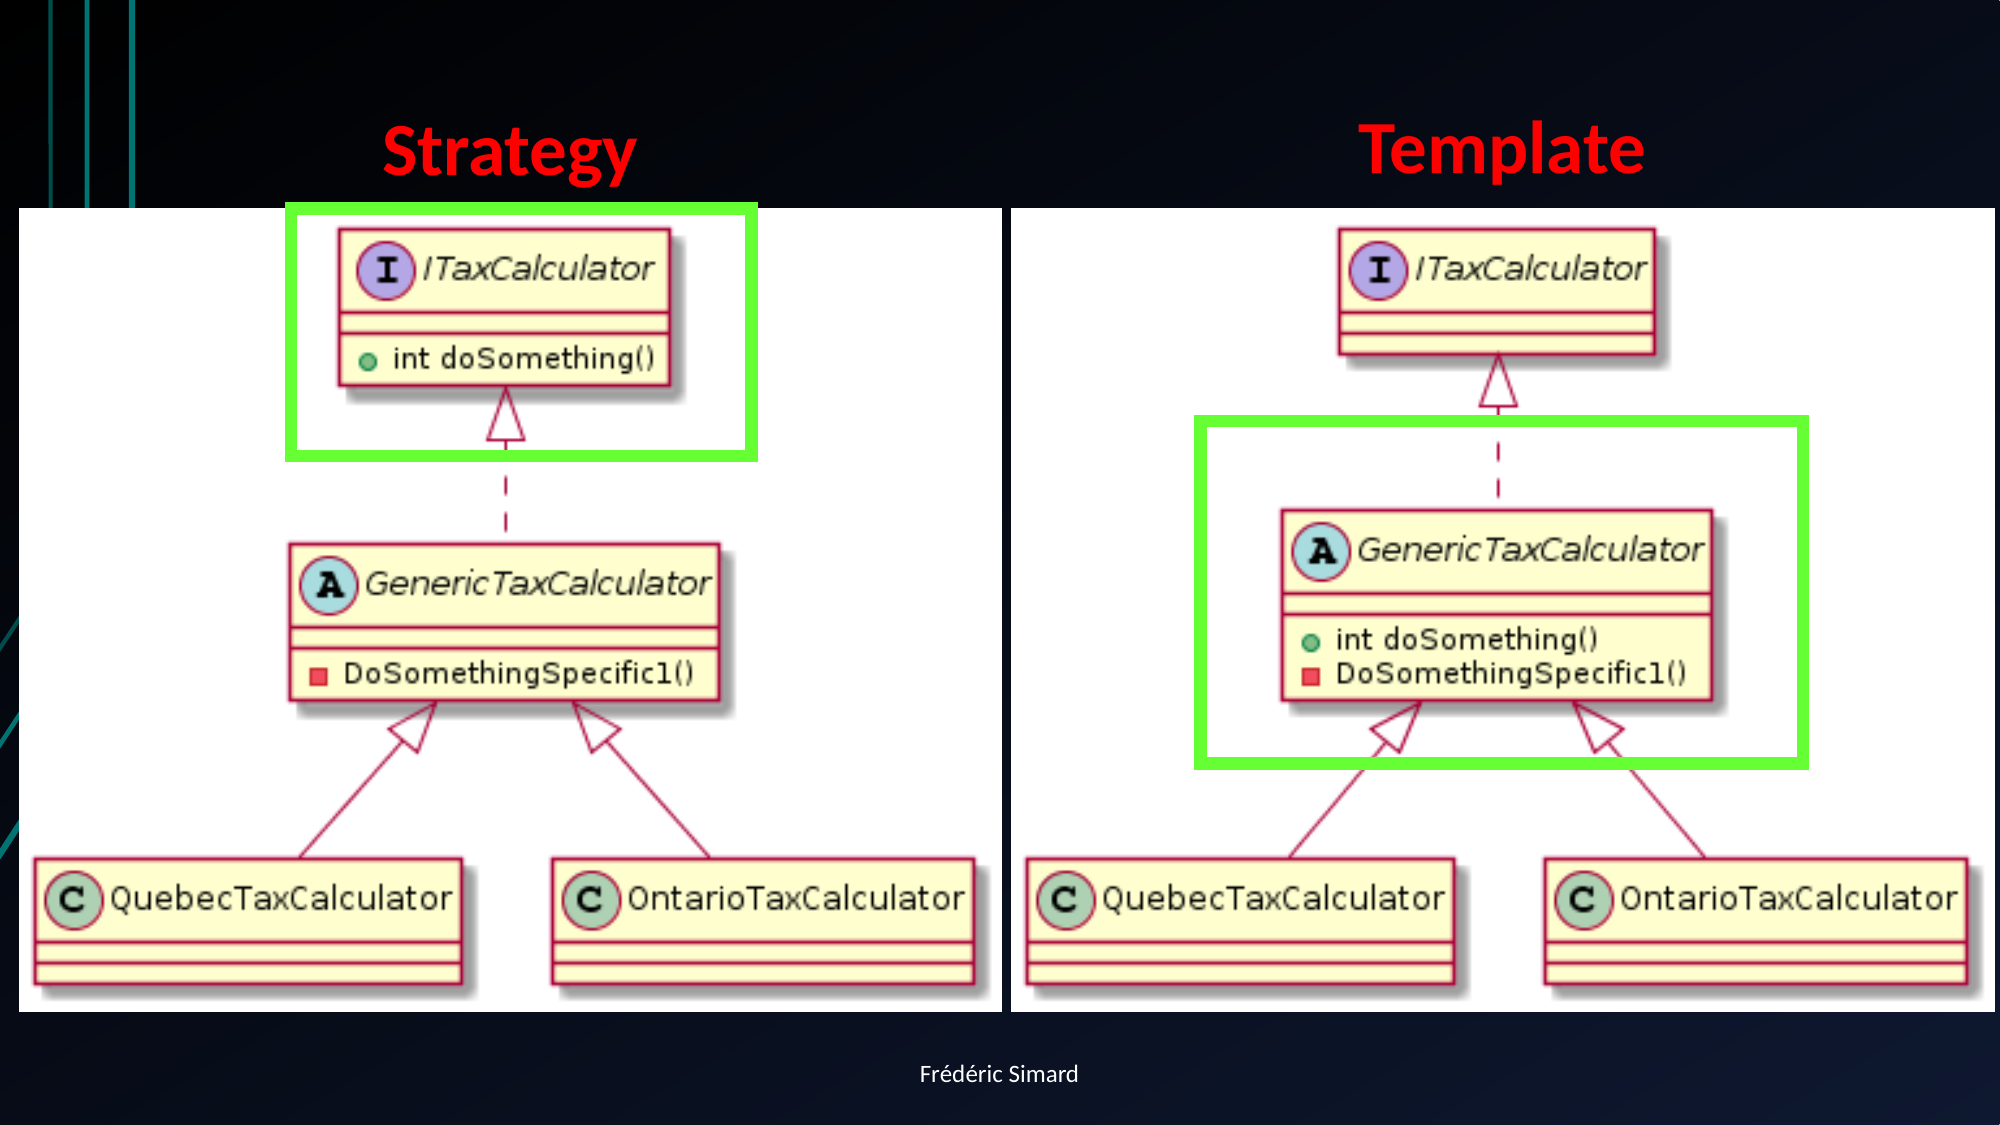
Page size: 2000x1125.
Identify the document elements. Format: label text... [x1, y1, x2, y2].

picture [19, 208, 1003, 1013]
text_box Template [1344, 91, 1662, 196]
picture [1011, 208, 1995, 1013]
footer Frédéric Simard [566, 1042, 1433, 1103]
text_box Strategy [367, 93, 654, 199]
